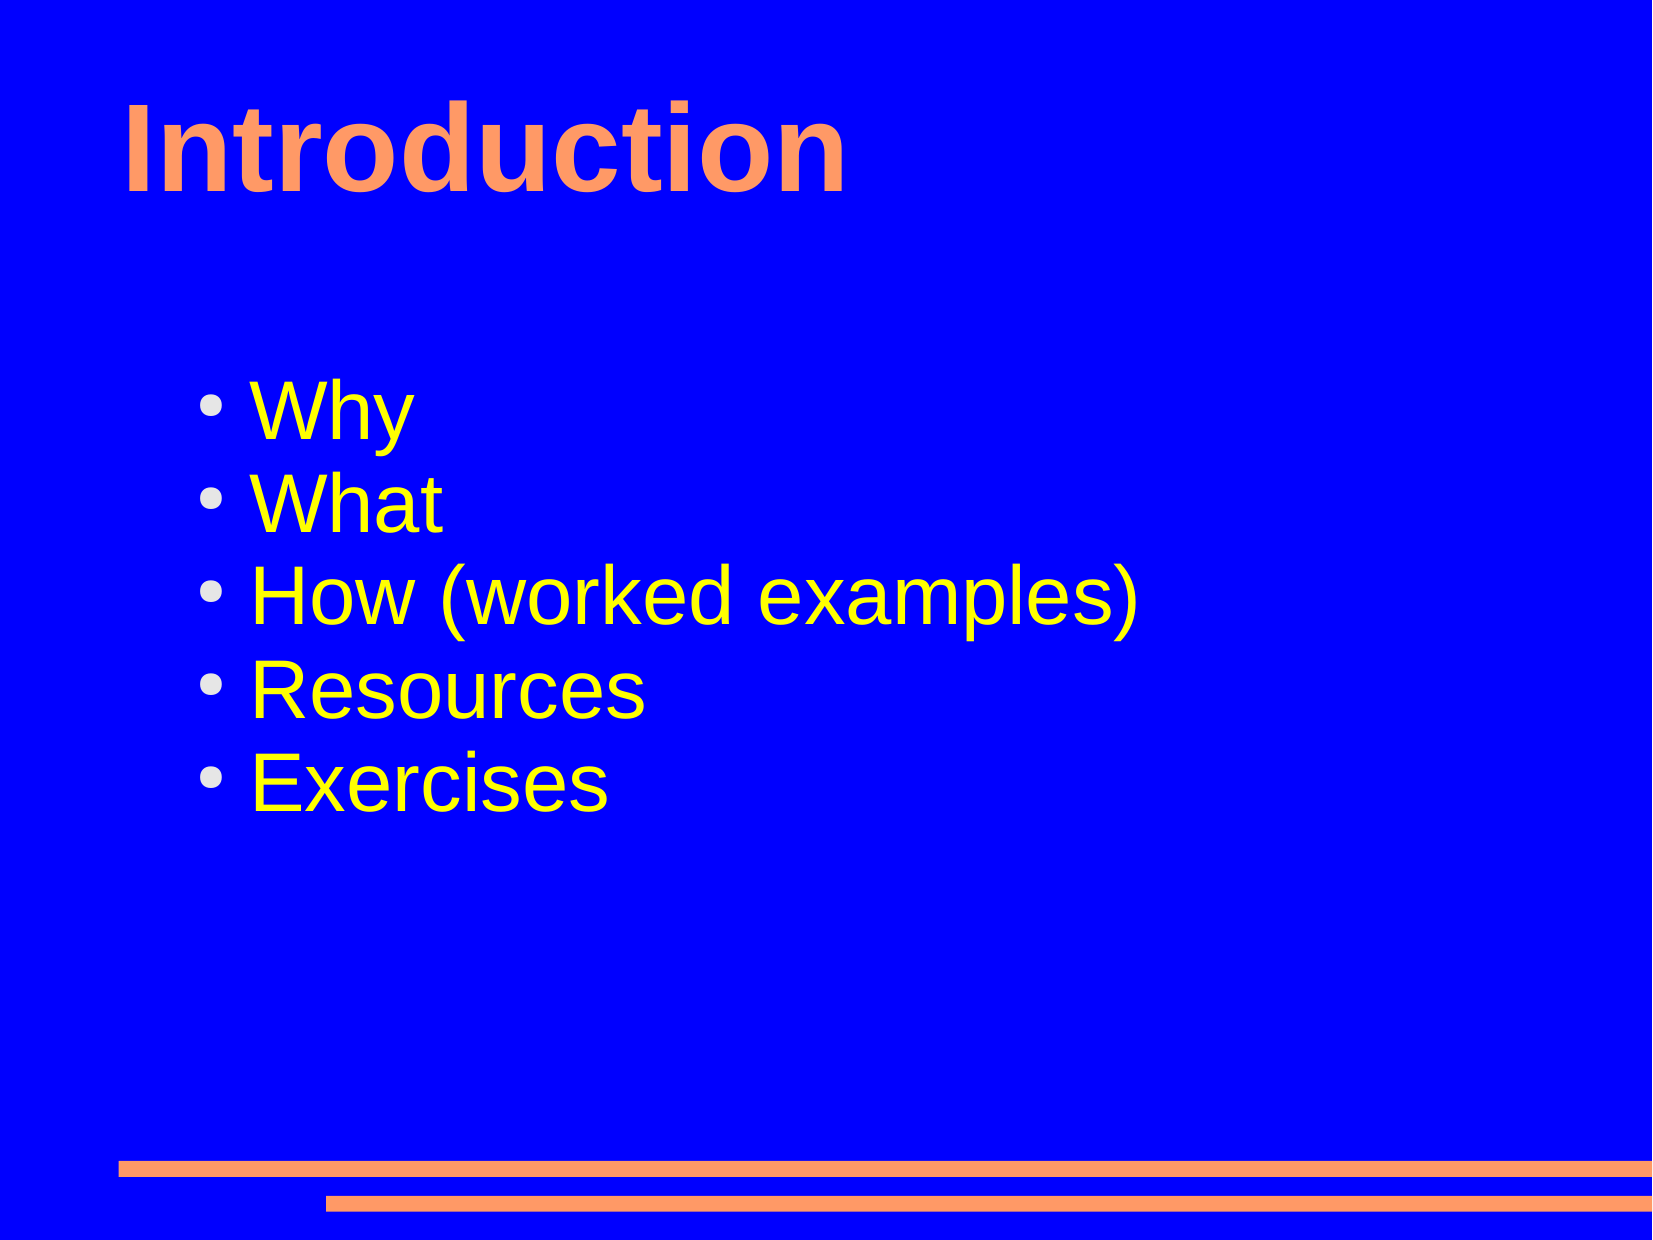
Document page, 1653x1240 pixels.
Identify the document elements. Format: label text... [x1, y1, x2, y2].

list Why What How (worked examples) Resources Exercises [178, 364, 1570, 1147]
title Introduction [121, 45, 1535, 254]
